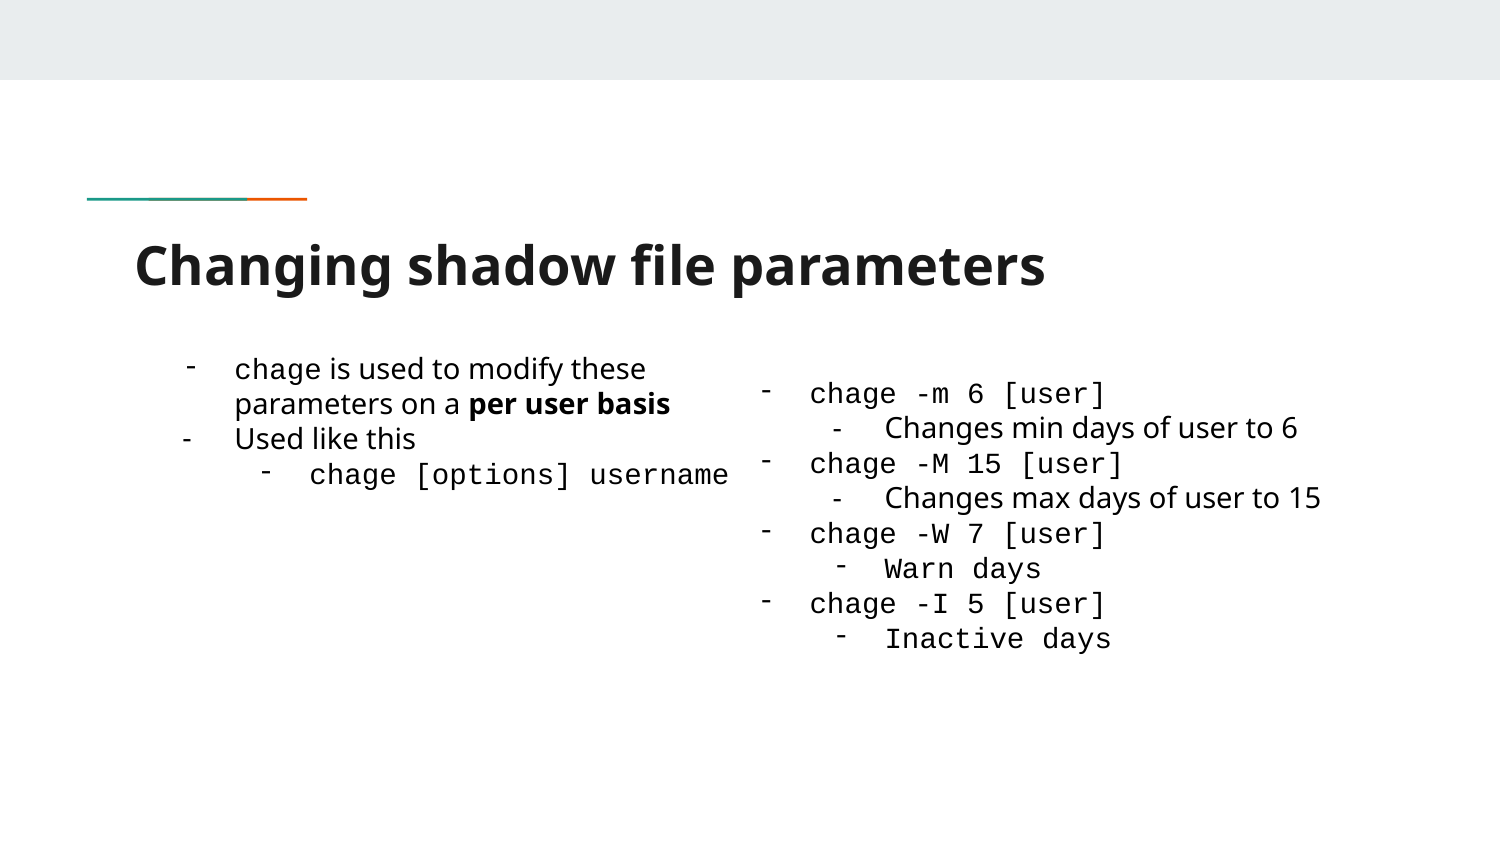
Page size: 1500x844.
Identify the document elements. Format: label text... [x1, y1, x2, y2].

text_box chage is used to modify these parameters on a per user basis Used like this chage [options] username [144, 335, 796, 414]
title Changing shadow file parameters [119, 216, 1381, 305]
text_box chage -m 6 [user] Changes min days of user to 6 chage -M 15 [user] Changes max days of user to 15 chage -W 7 [user] Warn days chage -I 5 [user] Inactive days [719, 359, 1423, 816]
